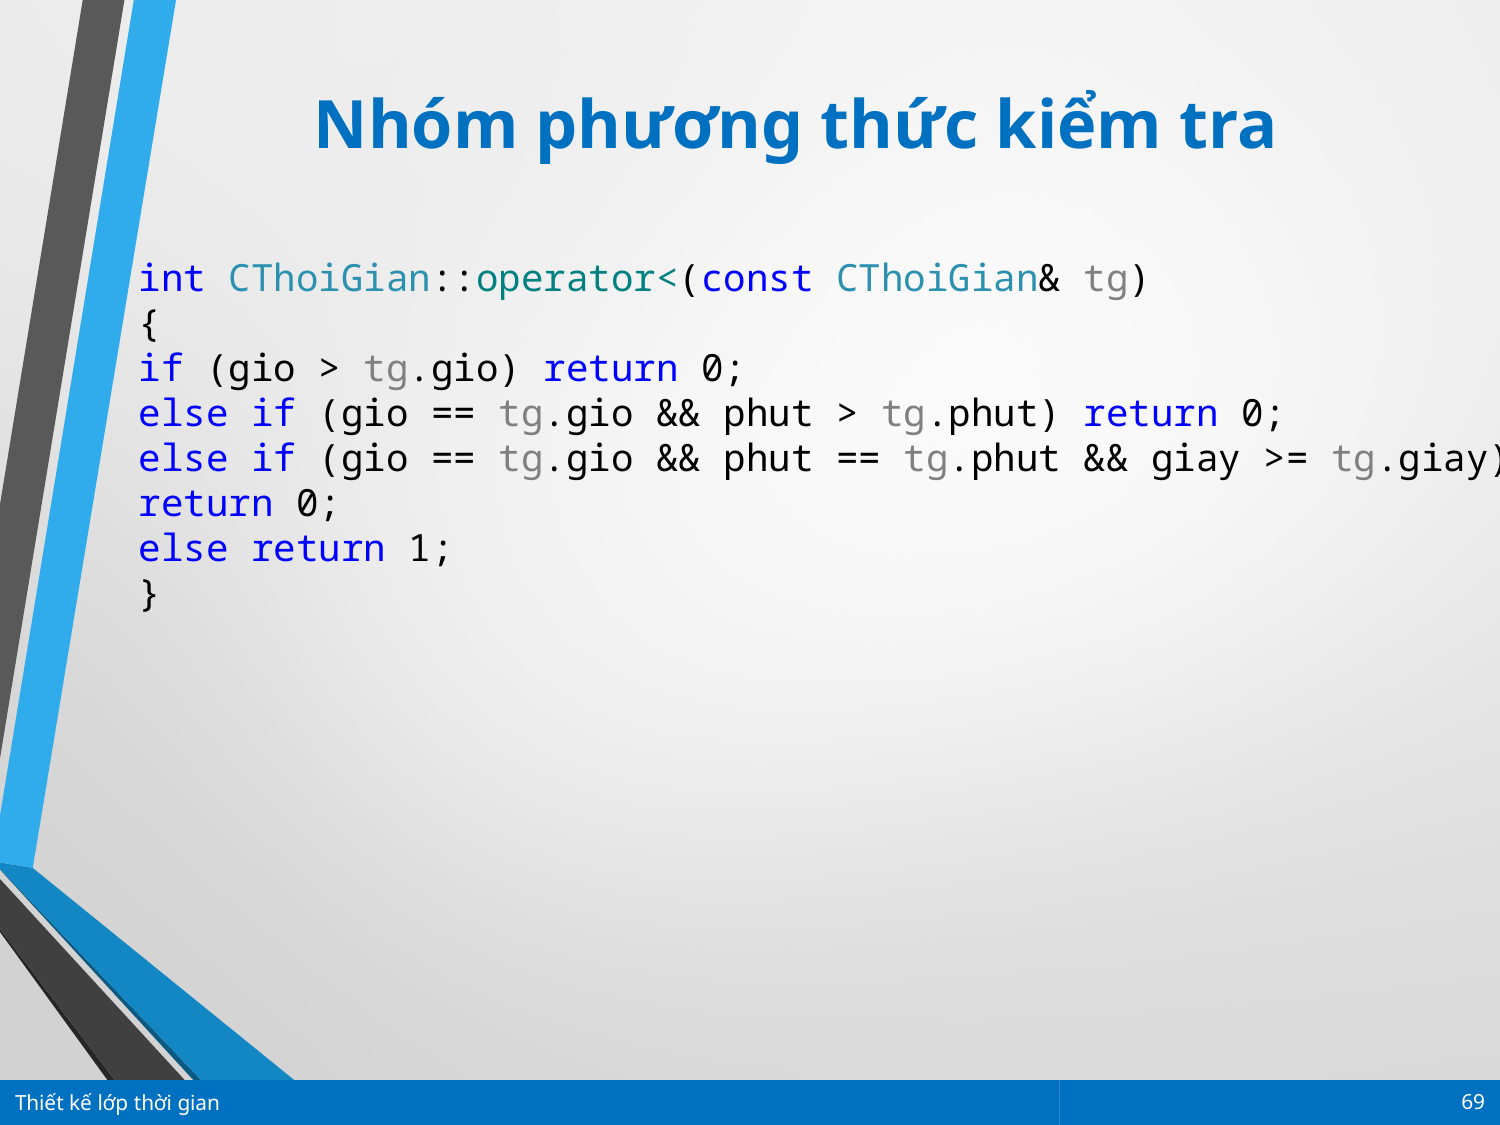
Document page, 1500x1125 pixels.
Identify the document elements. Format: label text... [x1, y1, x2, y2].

text_box Nhóm phương thức kiểm tra [123, 74, 1469, 169]
text_box int CThoiGian::operator<(const CThoiGian& tg) { if (gio > tg.gio) return 0; else if (gio == tg.gio && phut > tg.phut) return 0; else if (gio == tg.gio && phut == tg.phut && giay >= tg.giay) return 0; else return 1; } [123, 246, 1500, 622]
footer Thiết kế lớp thời gian [0, 1080, 1059, 1125]
slide_number 69 [1059, 1080, 1500, 1125]
